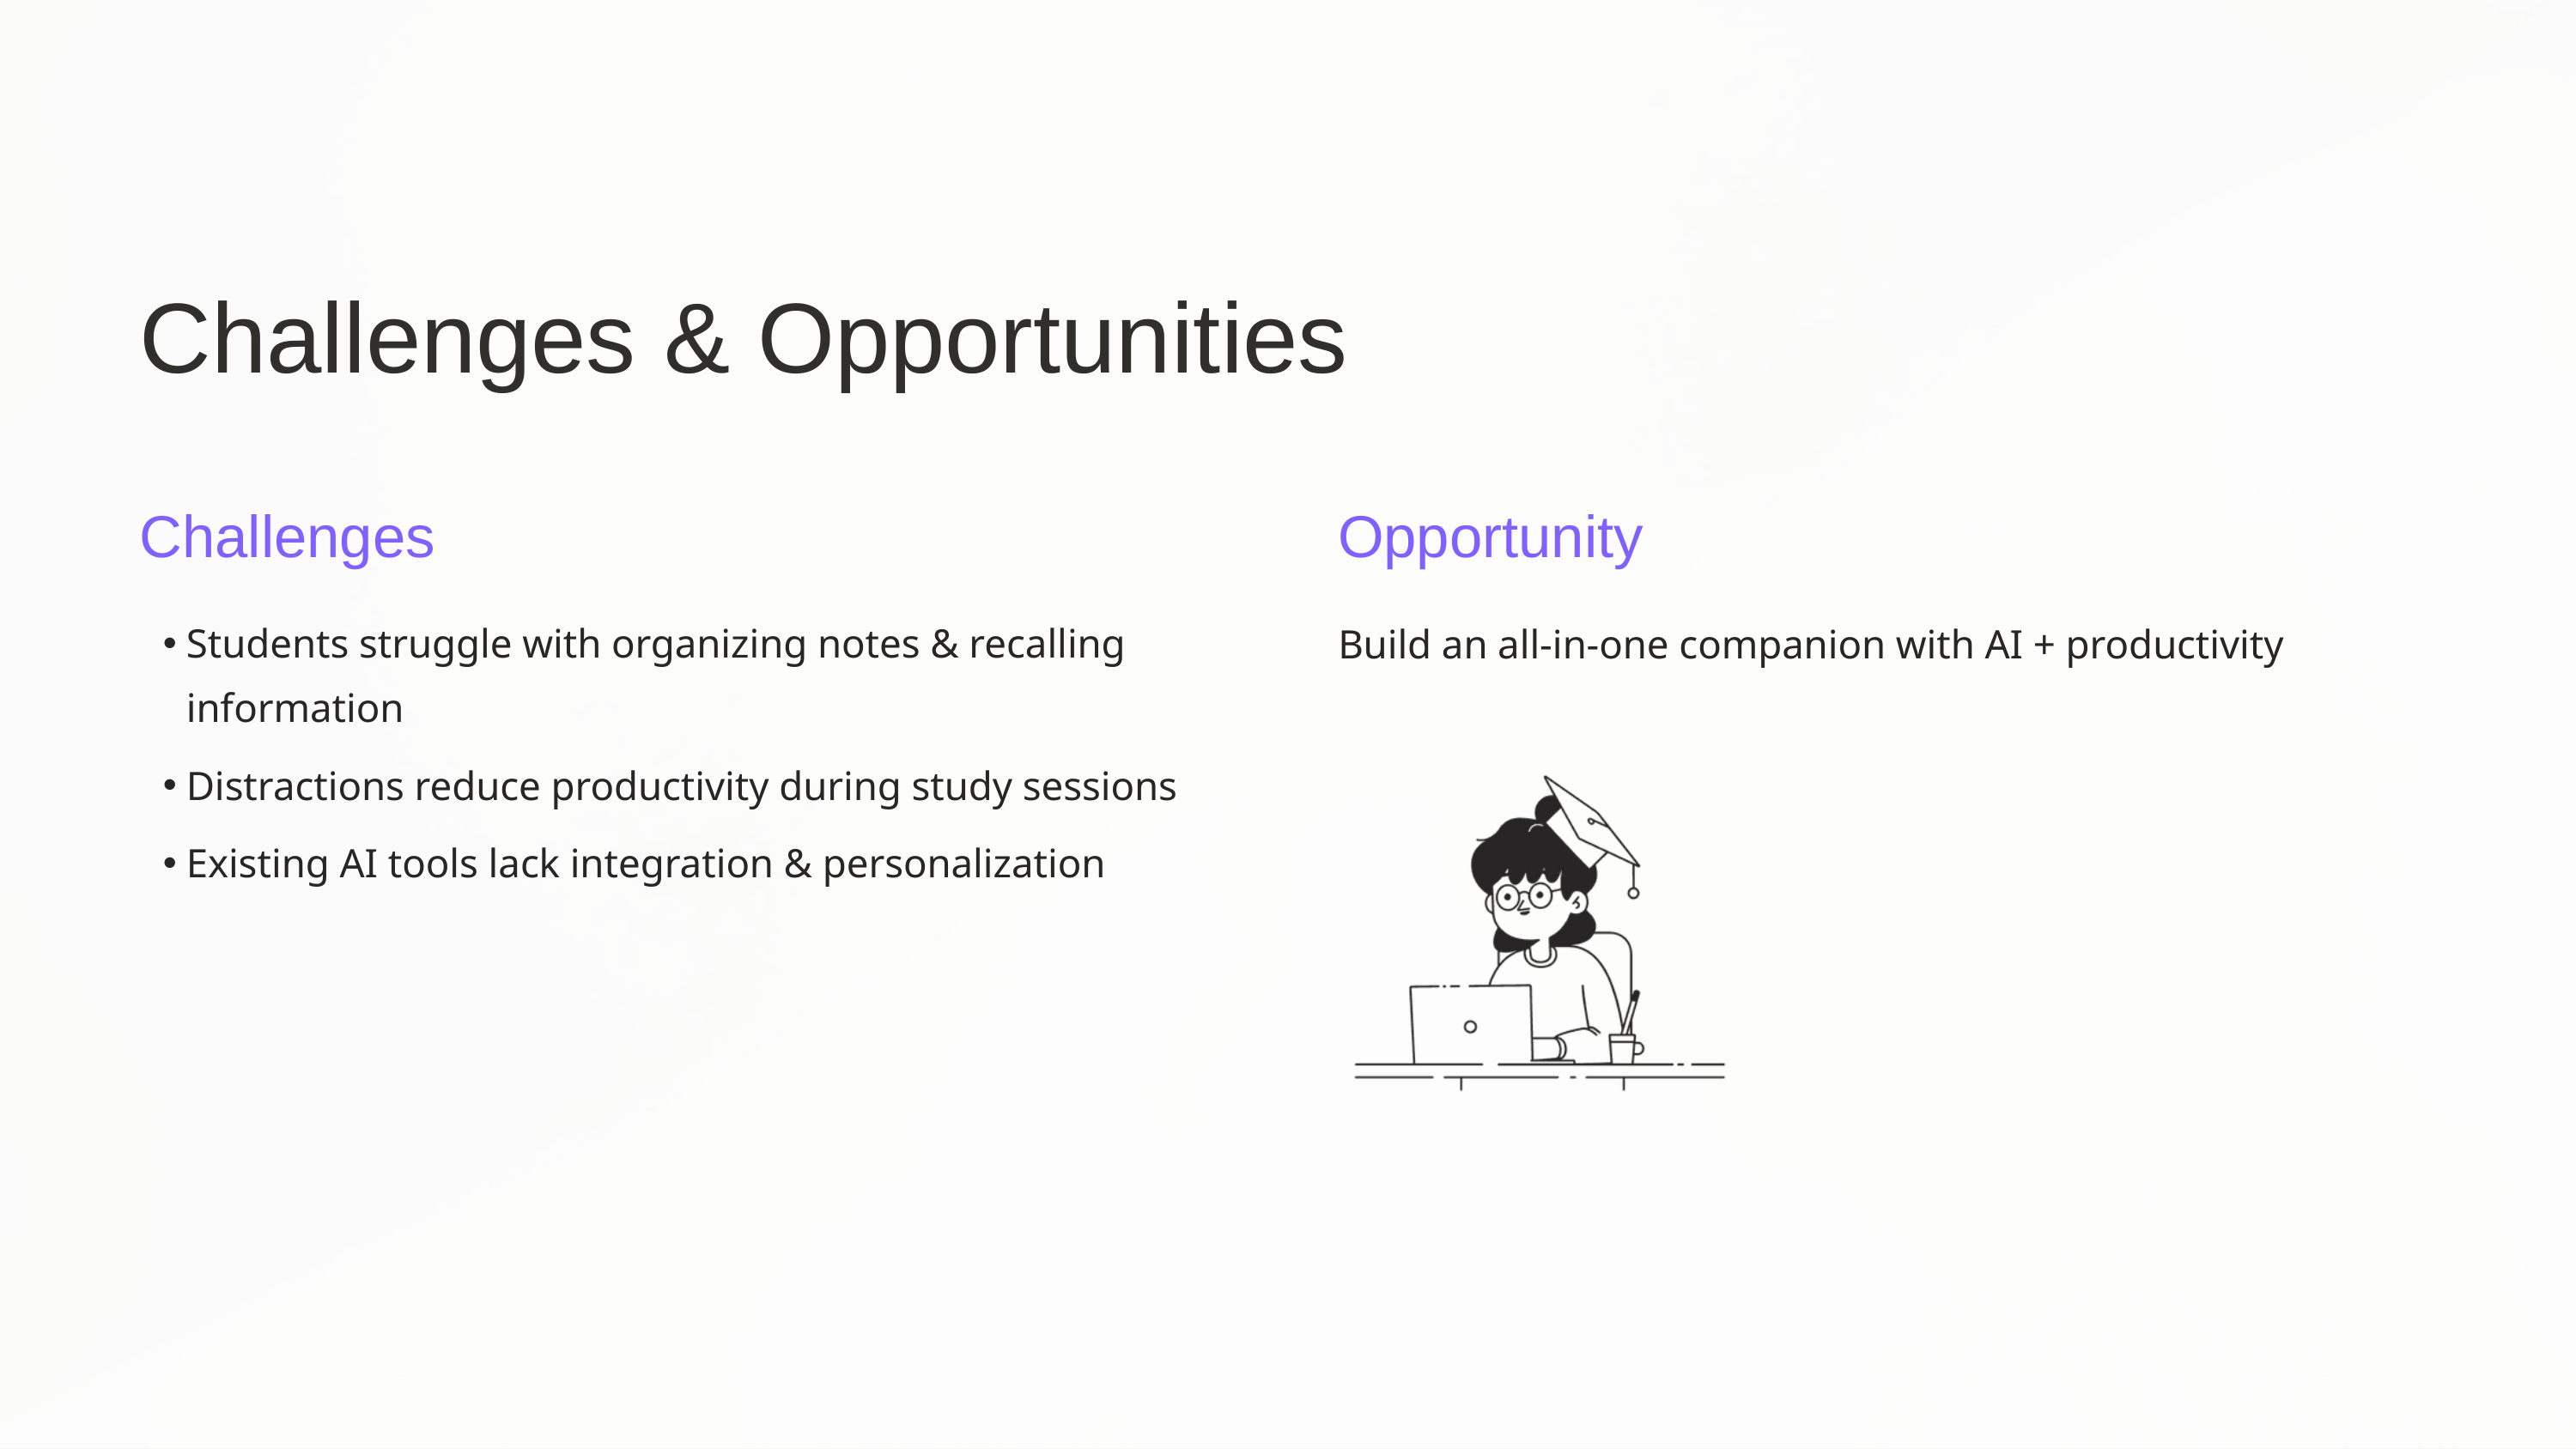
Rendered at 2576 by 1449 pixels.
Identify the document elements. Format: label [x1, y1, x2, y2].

text_box [1337, 724, 1741, 1128]
text_box [0, 0, 2576, 1449]
